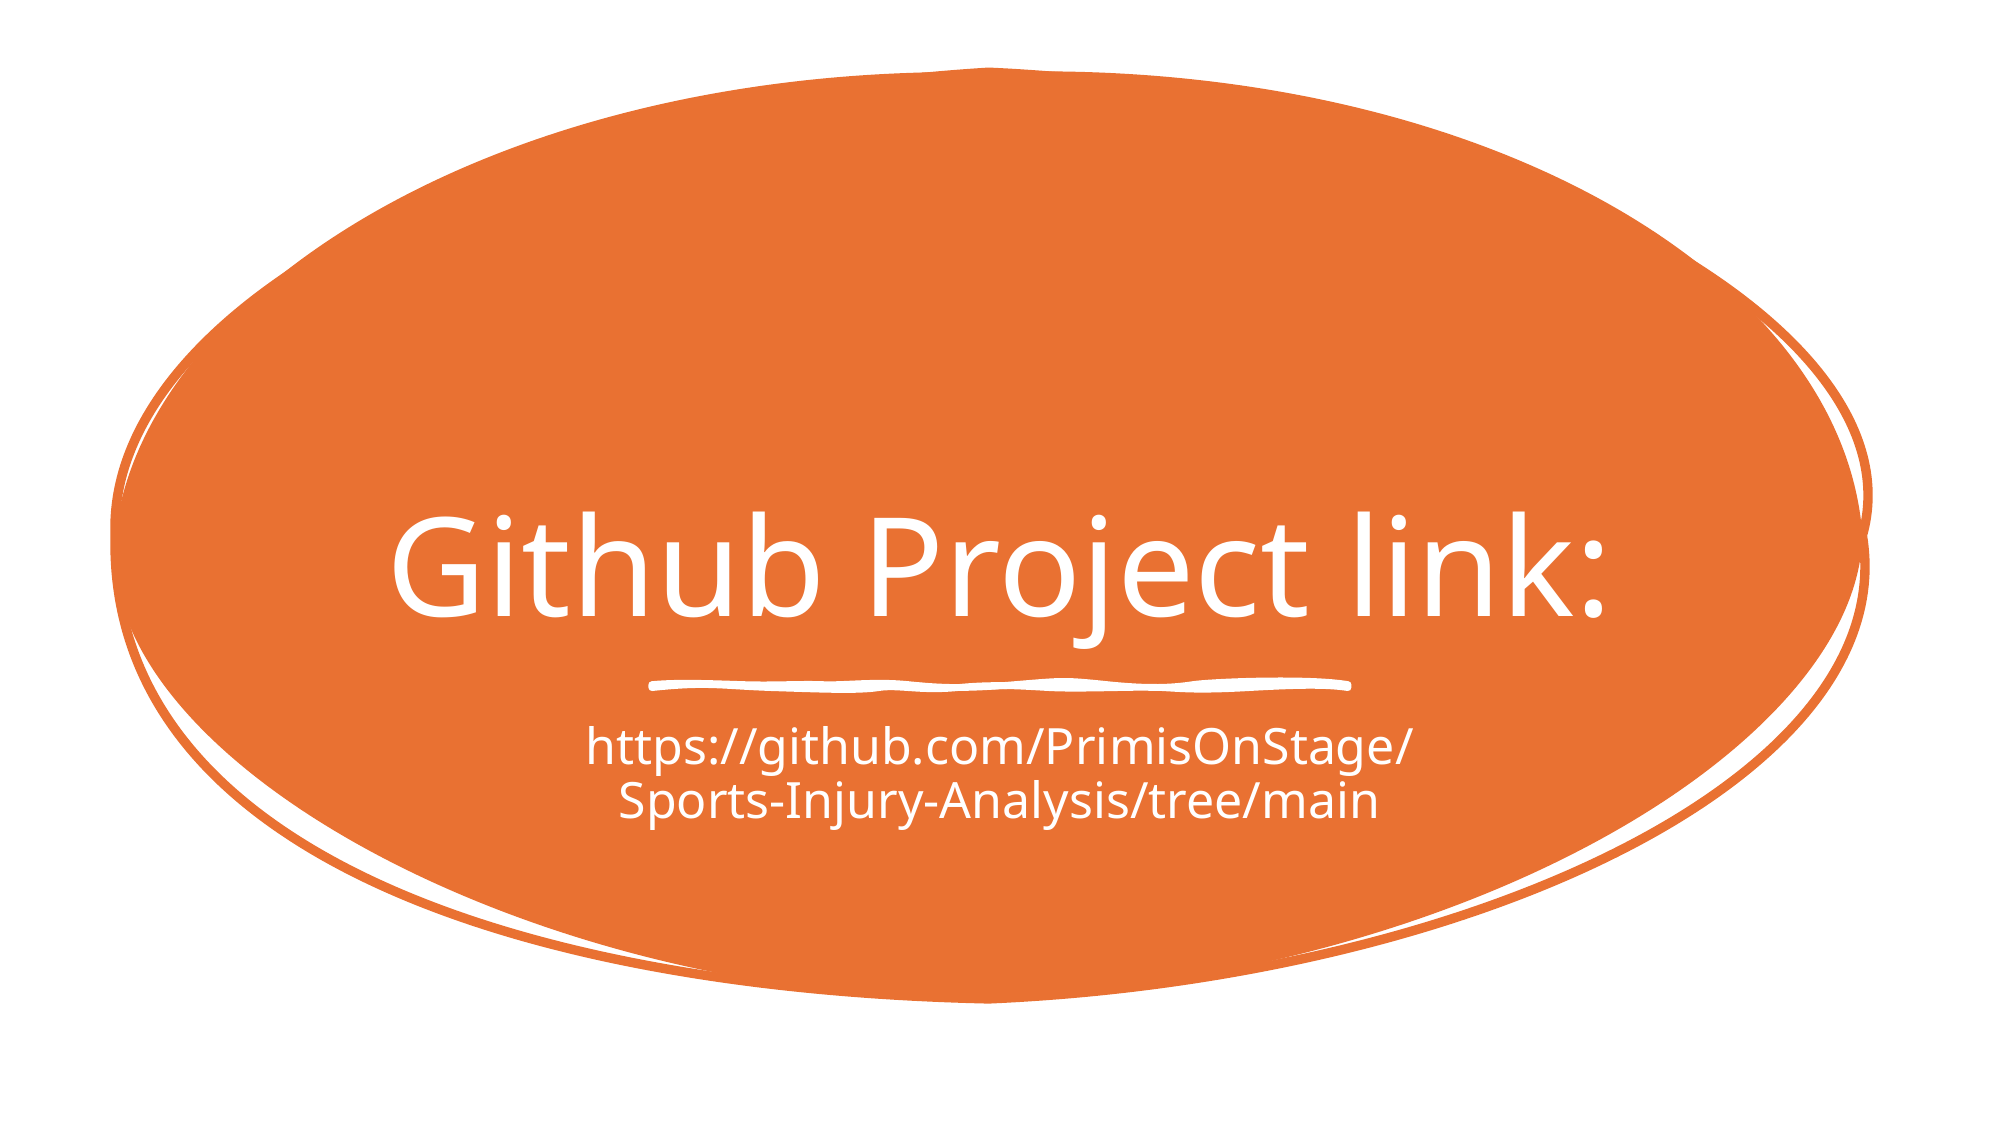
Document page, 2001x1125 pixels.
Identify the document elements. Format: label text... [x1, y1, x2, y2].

list https://github.com/PrimisOnStage/Sports-Injury-Analysis/tree/main [529, 714, 1470, 868]
title Github Project link: [338, 313, 1661, 655]
text_box [650, 679, 1350, 692]
text_box [0, 0, 2000, 1125]
text_box [113, 70, 1870, 1001]
